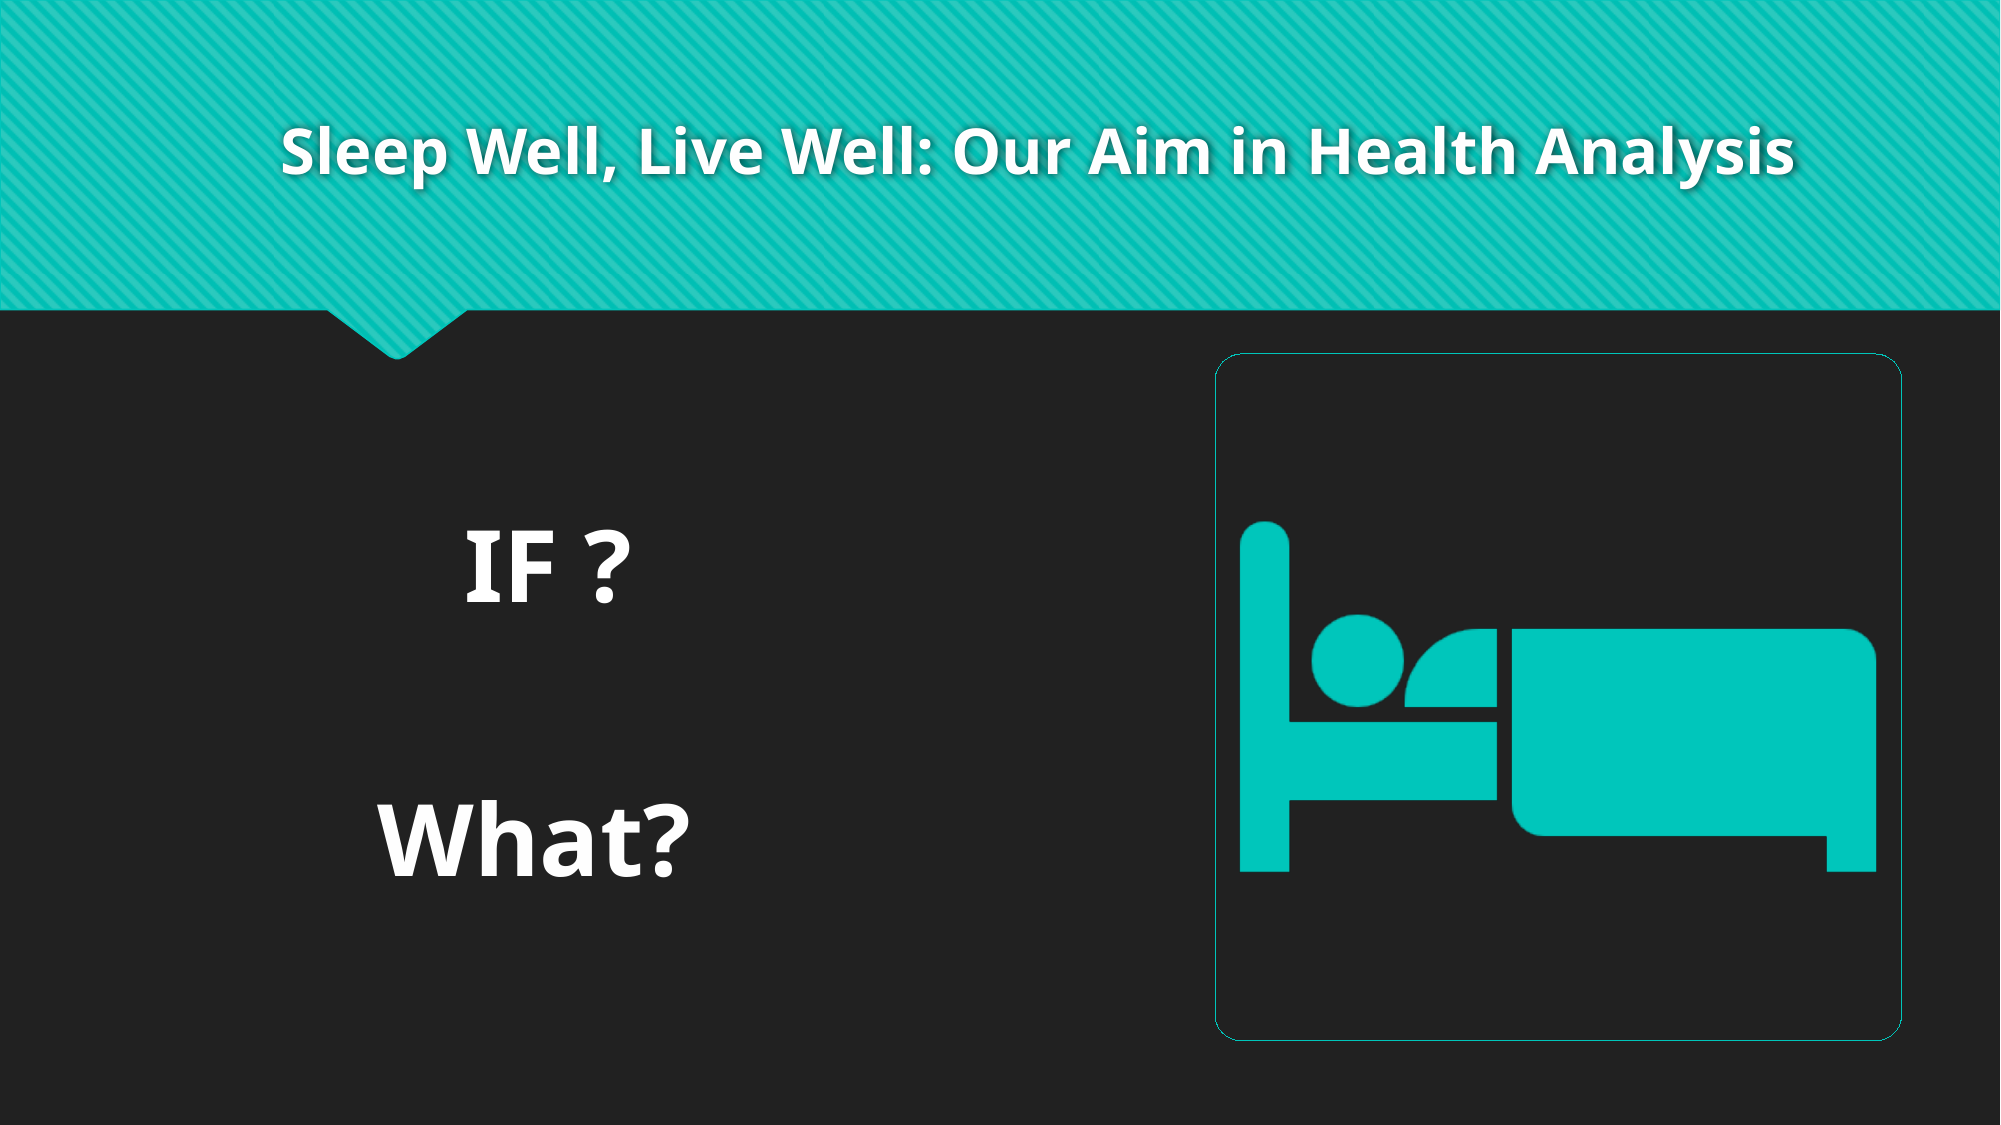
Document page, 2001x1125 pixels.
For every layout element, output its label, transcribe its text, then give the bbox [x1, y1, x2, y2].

text_box What? [177, 769, 892, 905]
text_box IF ? [233, 264, 863, 769]
title Sleep Well, Live Well: Our Aim in Health Analysis [265, 112, 2000, 272]
picture [1214, 353, 1903, 1041]
